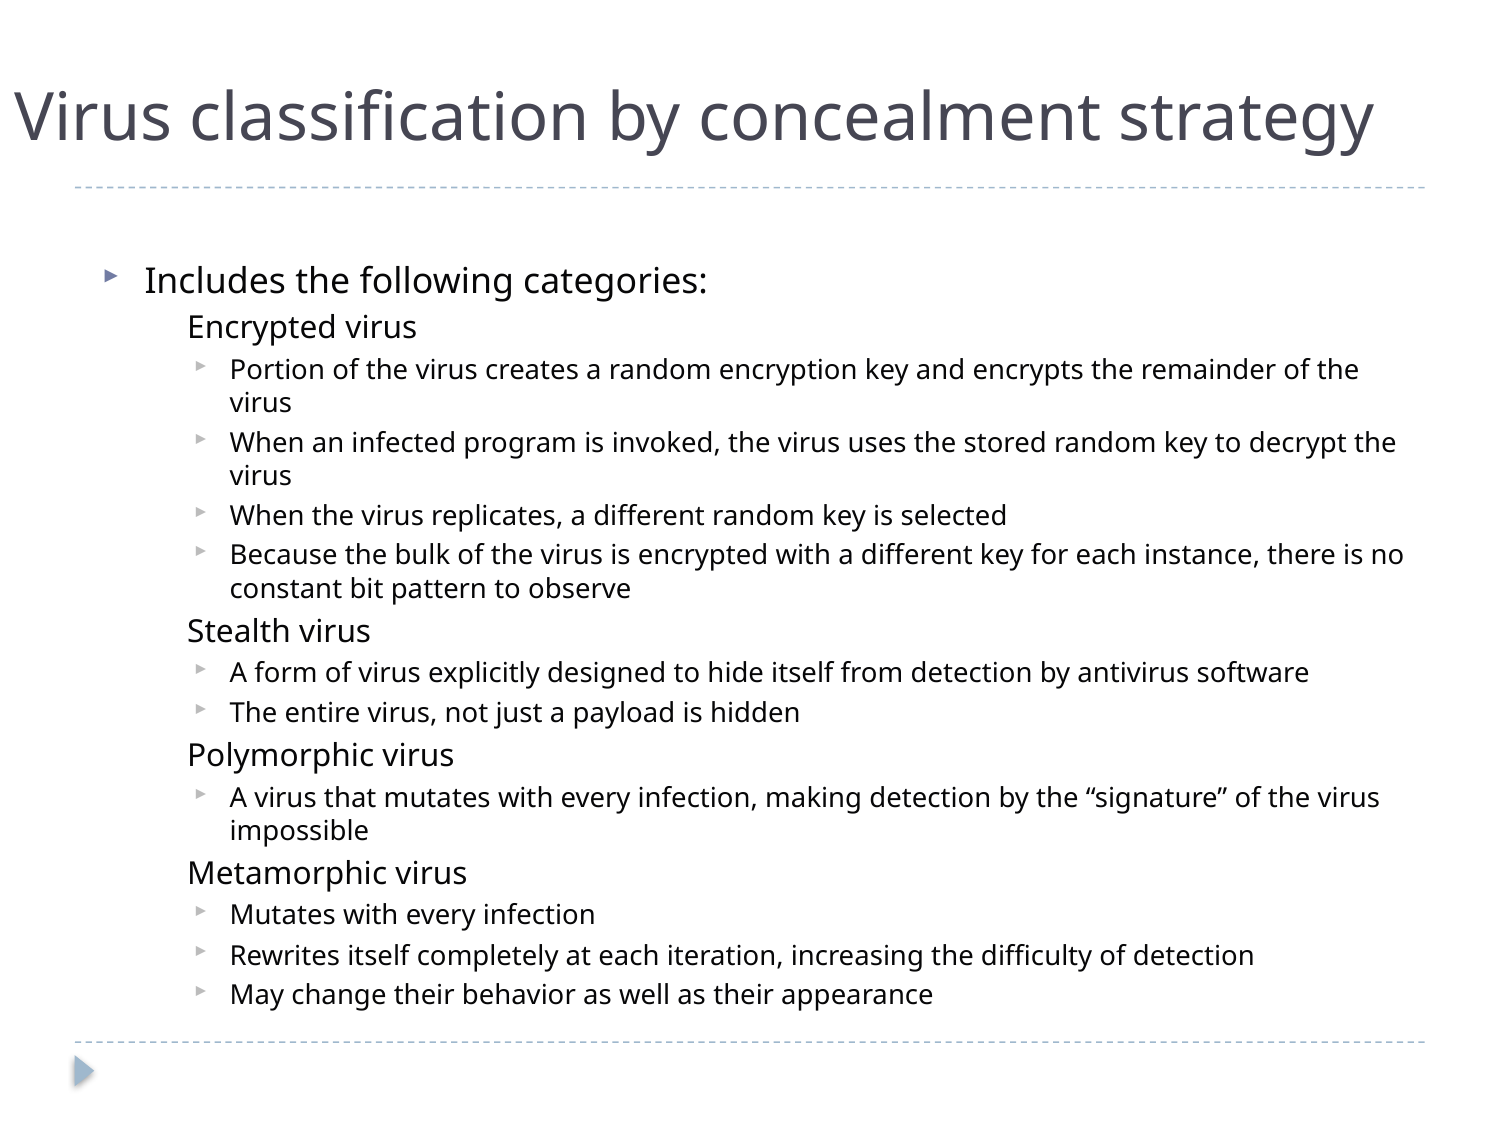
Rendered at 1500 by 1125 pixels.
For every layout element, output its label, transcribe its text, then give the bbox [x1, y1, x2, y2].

title Virus classification by concealment strategy [0, 10, 1500, 161]
list Includes the following categories: Encrypted virus Portion of the virus creates a random encryption key and encrypts the remainder of the virus When an infected program is invoked, the virus uses the stored random key to decrypt the virus When the virus replicates, a different random key is selected Because the bulk of the virus is encrypted with a different key for each instance, there is no constant bit pattern to observe Stealth virus A form of virus explicitly designed to hide itself from detection by antivirus software The entire virus, not just a payload is hidden Polymorphic virus A virus that mutates with every infection, making detection by the “signature” of the virus impossible Metamorphic virus Mutates with every infection Rewrites itself completely at each iteration, increasing the difficulty of detection May change their behavior as well as their appearance [87, 249, 1438, 1024]
